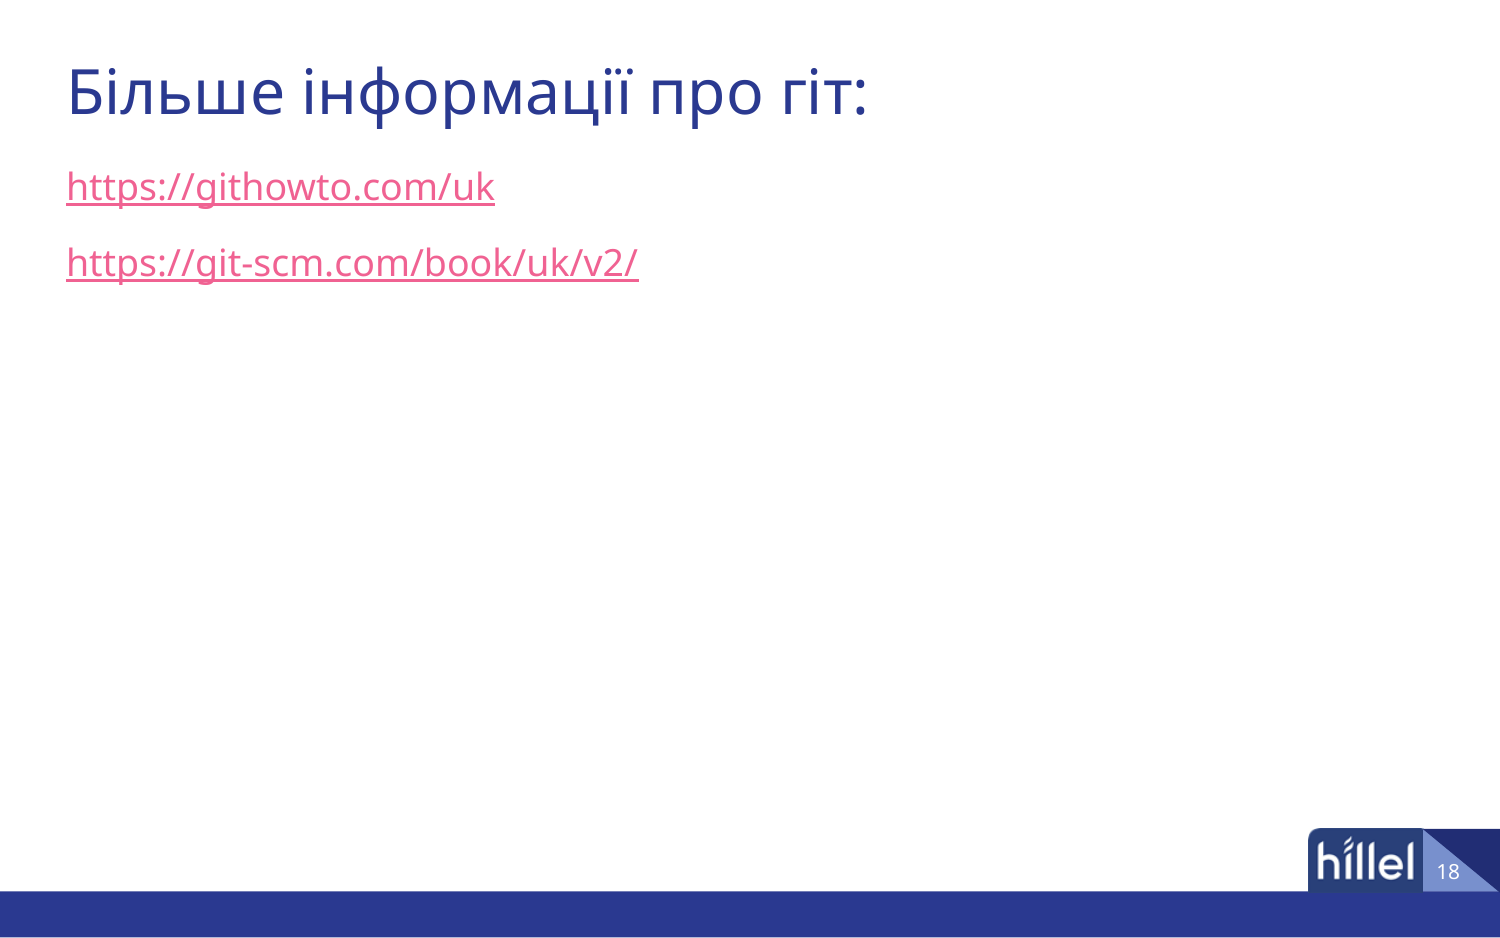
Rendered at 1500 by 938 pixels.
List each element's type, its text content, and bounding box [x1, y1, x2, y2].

picture [1308, 828, 1423, 893]
title Більше інформації про гіт: [51, 37, 1449, 148]
list https://githowto.com/uk https://git-scm.com/book/uk/v2/ [51, 147, 1432, 811]
slide_number ‹#› [1388, 838, 1475, 909]
